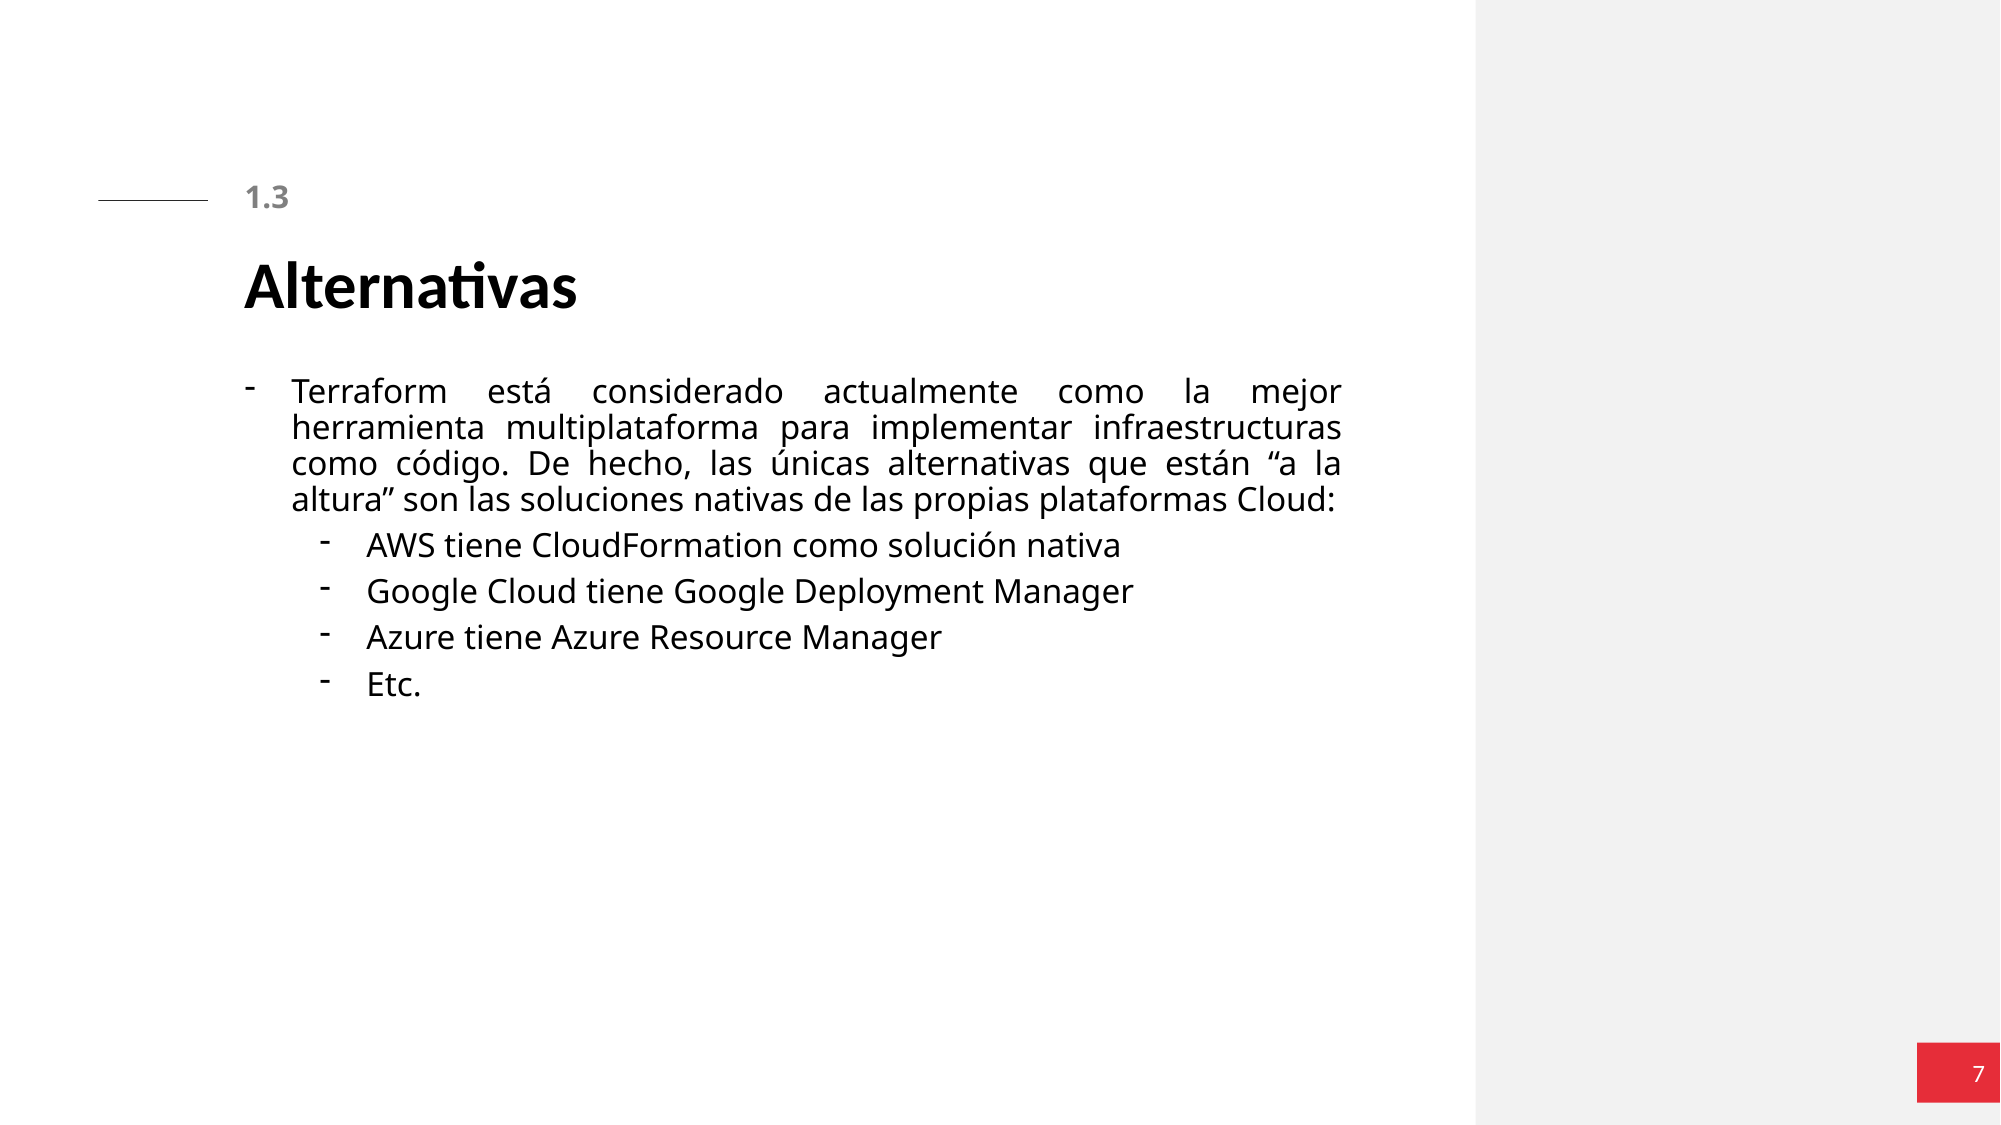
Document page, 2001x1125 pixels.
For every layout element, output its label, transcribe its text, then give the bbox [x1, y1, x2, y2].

list Terraform está considerado actualmente como la mejor herramienta multiplataforma para implementar infraestructuras como código. De hecho, las únicas alternativas que están “a la altura” son las soluciones nativas de las propias plataformas Cloud: AWS tiene CloudFormation como solución nativa Google Cloud tiene Google Deployment Manager Azure tiene Azure Resource Manager Etc. [229, 367, 1360, 964]
title Alternativas [229, 241, 1360, 332]
slide_number 7 [1917, 1042, 2000, 1103]
list 1.3 [229, 174, 607, 224]
